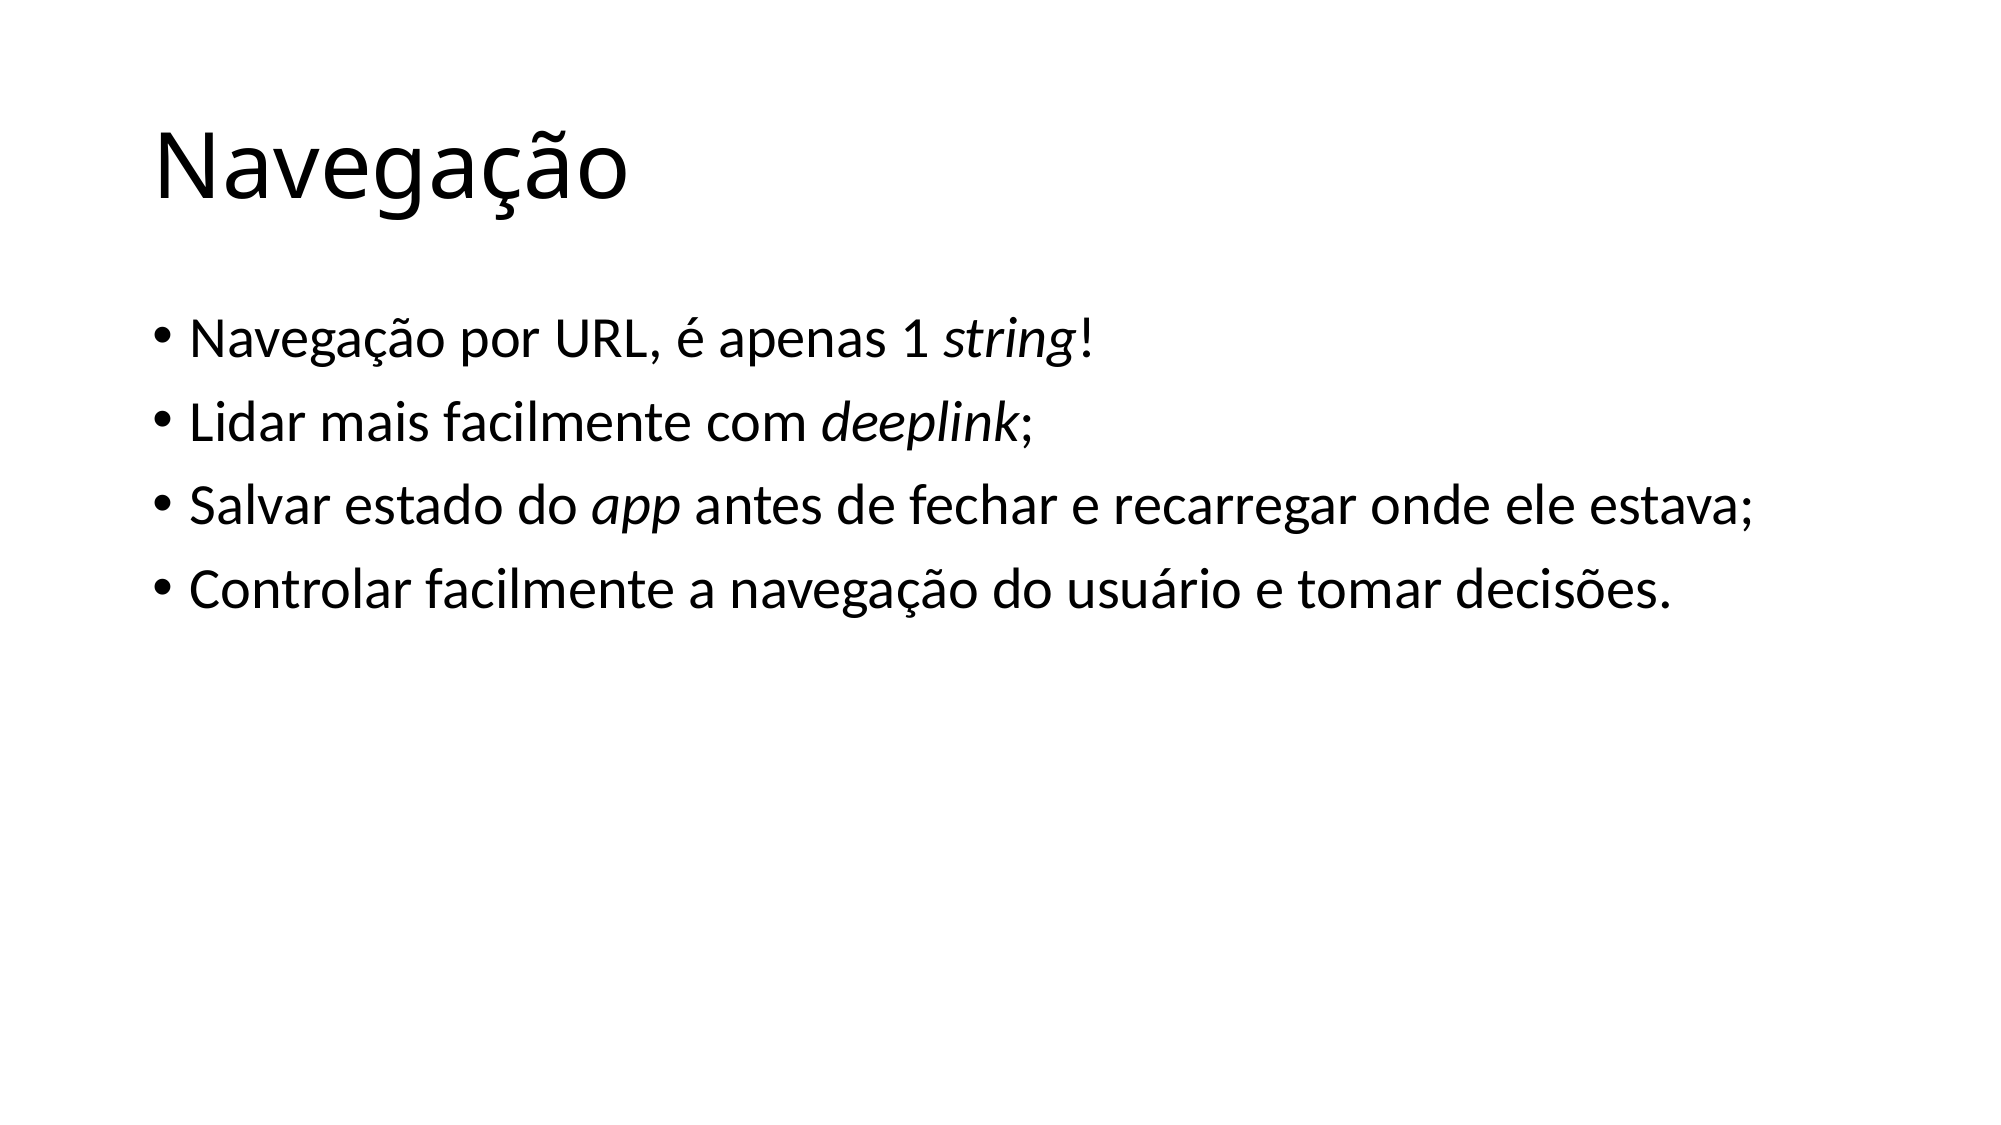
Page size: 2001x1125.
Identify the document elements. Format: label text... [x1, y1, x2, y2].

title Navegação [137, 59, 1863, 278]
list Navegação por URL, é apenas 1 string! Lidar mais facilmente com deeplink; Salvar estado do app antes de fechar e recarregar onde ele estava; Controlar facilmente a navegação do usuário e tomar decisões. [137, 299, 1863, 1014]
